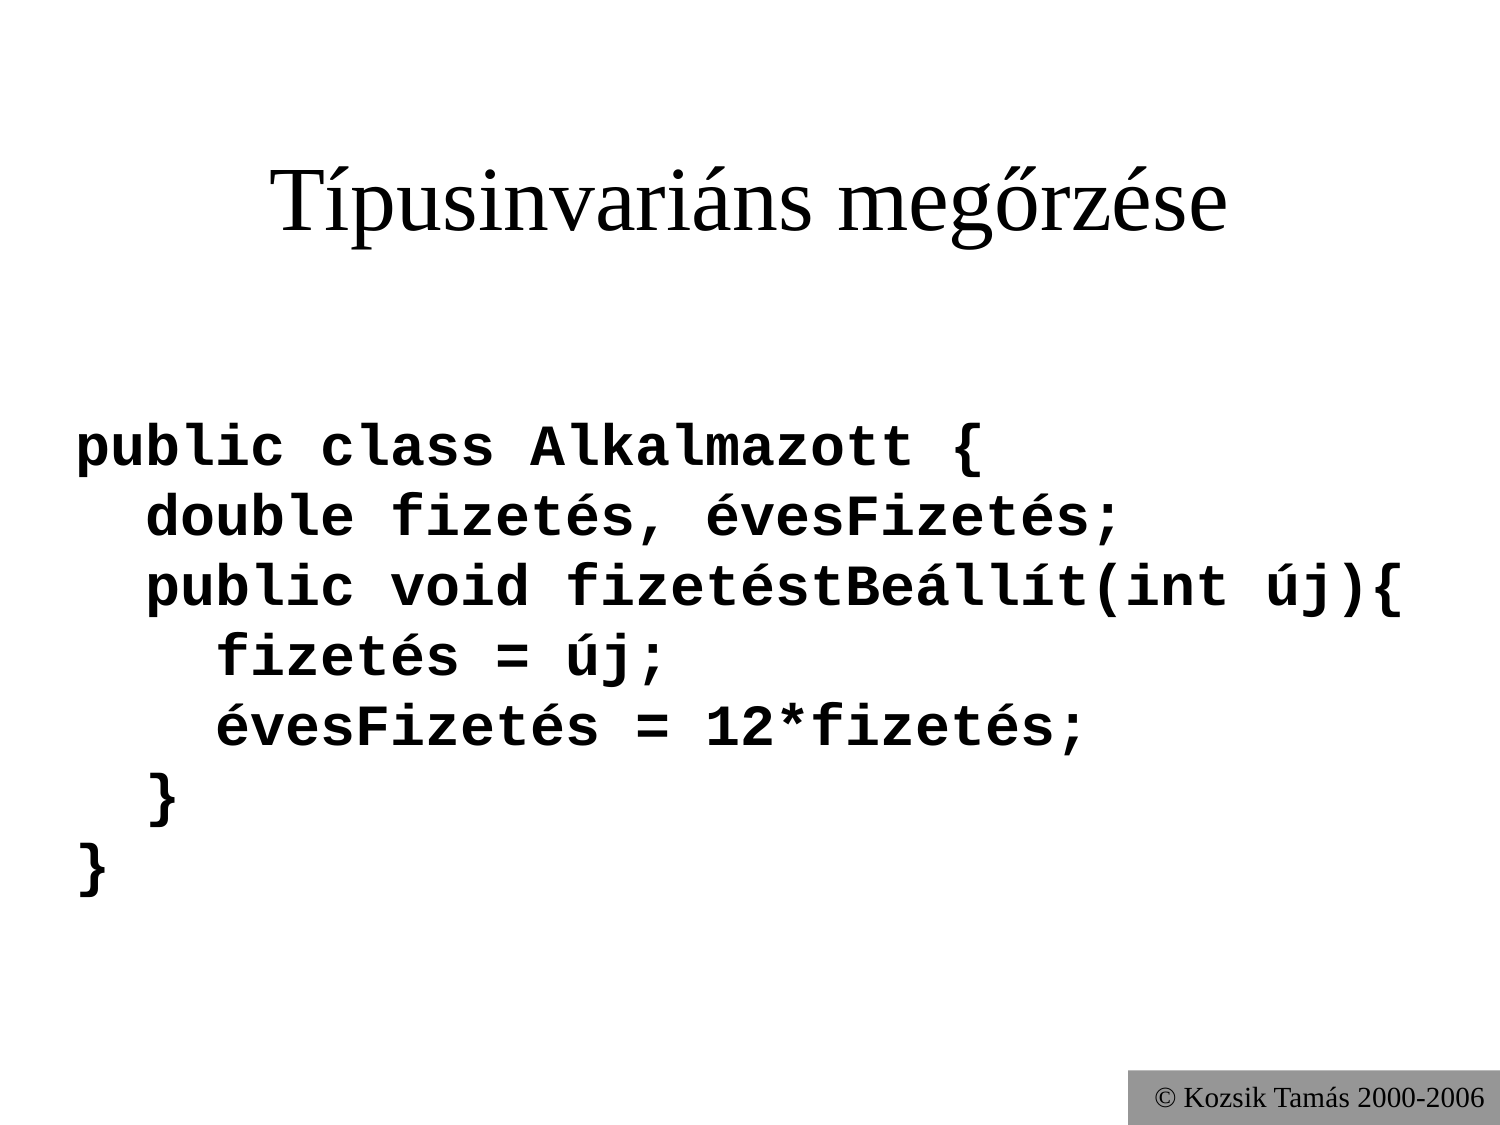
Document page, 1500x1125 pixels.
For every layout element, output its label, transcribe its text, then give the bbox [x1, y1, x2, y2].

footer © Kozsik Tamás 2000-2006 [1128, 1070, 1500, 1125]
text_box public class Alkalmazott { double fizetés, évesFizetés; public void fizetéstBeállít(int új){ fizetés = új; évesFizetés = 12*fizetés; } } [60, 399, 1421, 905]
title Típusinvariáns megőrzése [112, 99, 1388, 288]
